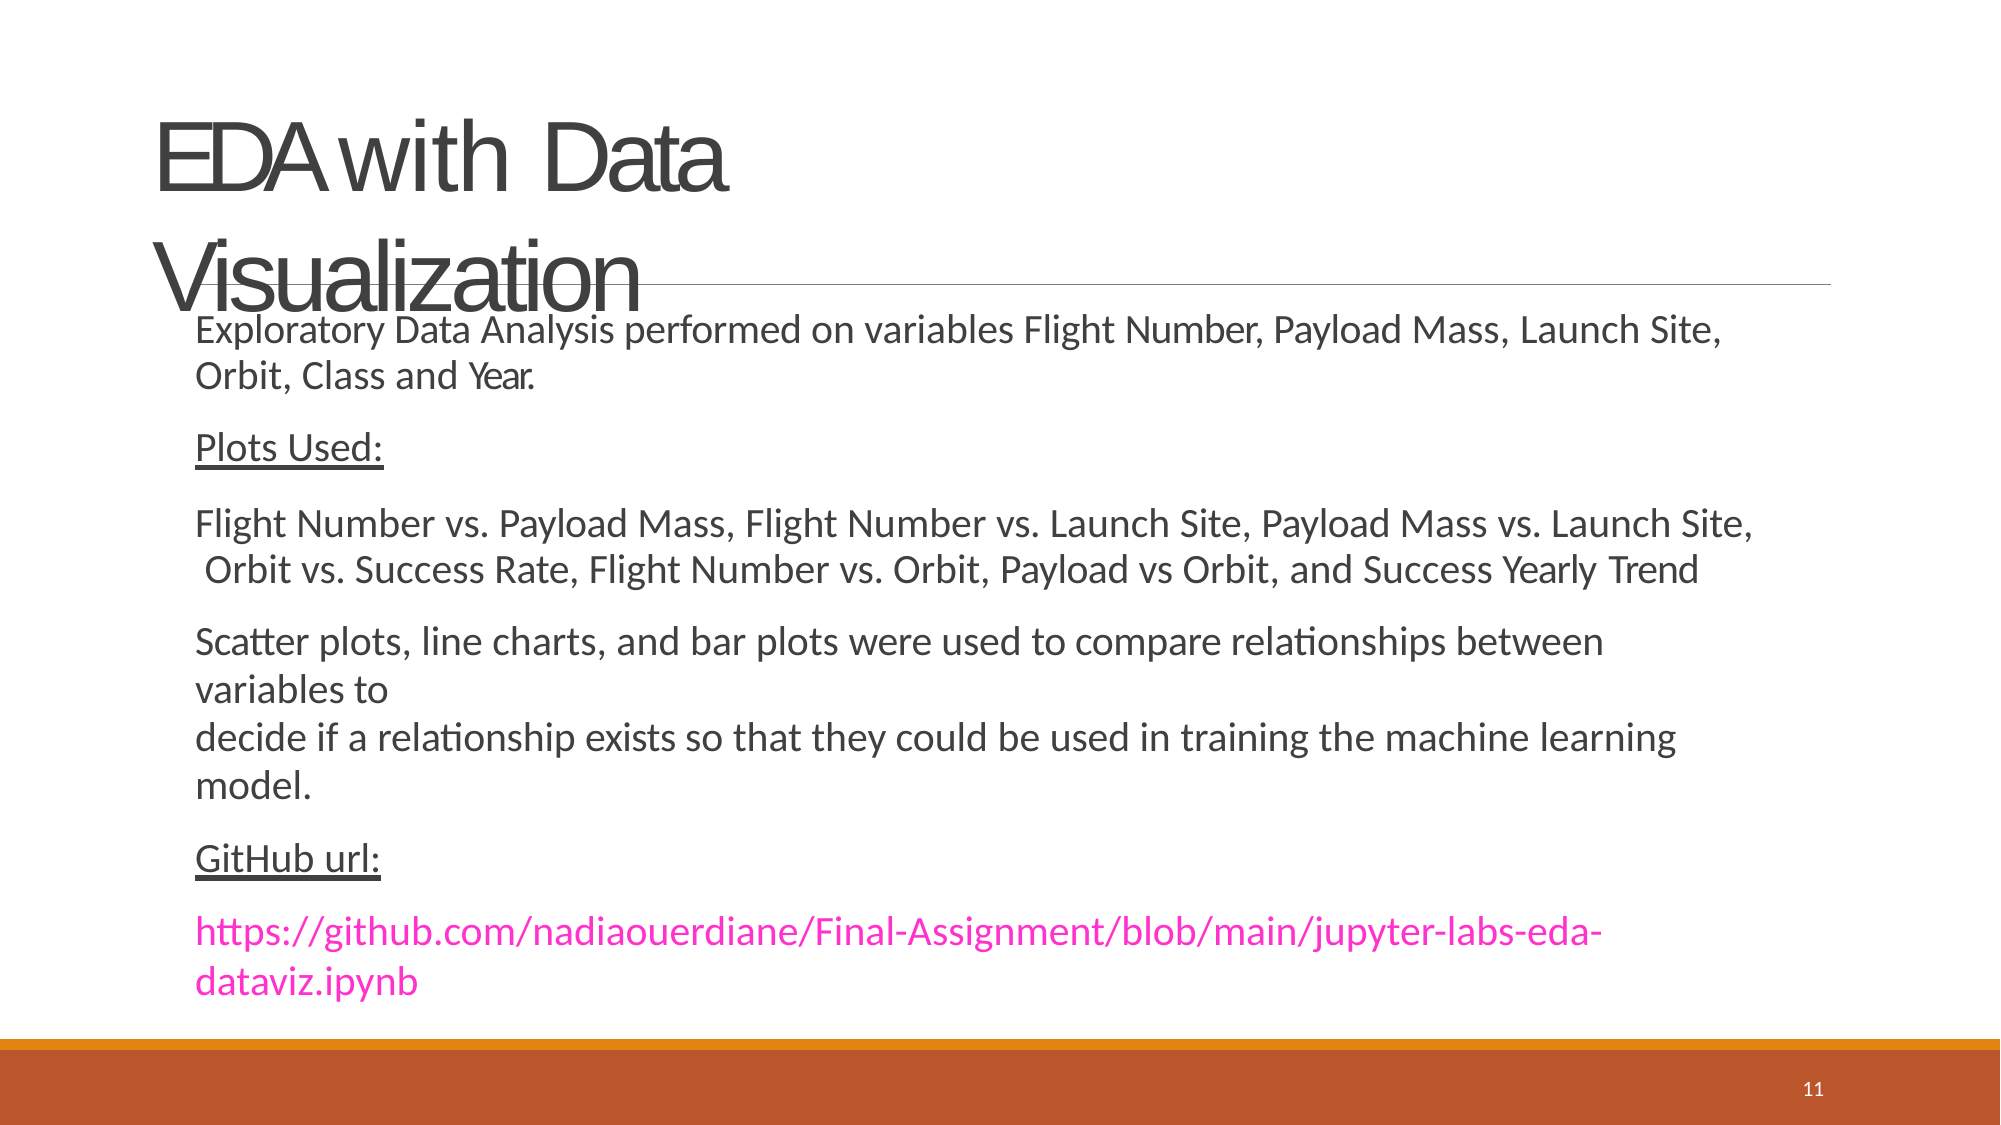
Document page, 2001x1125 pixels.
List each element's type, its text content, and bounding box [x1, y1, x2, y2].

slide_number 11 [1795, 1077, 1831, 1125]
title EDA with Data Visualization [150, 89, 1223, 332]
text_box Exploratory Data Analysis performed on variables Flight Number, Payload Mass, Launch Site, Orbit, Class and Year. Plots Used: Flight Number vs. Payload Mass, Flight Number vs. Launch Site, Payload Mass vs. Launch Site, Orbit vs. Success Rate, Flight Number vs. Orbit, Payload vs Orbit, and Success Yearly Trend Scatter plots, line charts, and bar plots were used to compare relationships between variables to decide if a relationship exists so that they could be used in training the machine learning model. GitHub url: https://github.com/nadiaouerdiane/Final-Assignment/blob/main/jupyter-labs-eda-dataviz.ipynb [192, 299, 1828, 1004]
